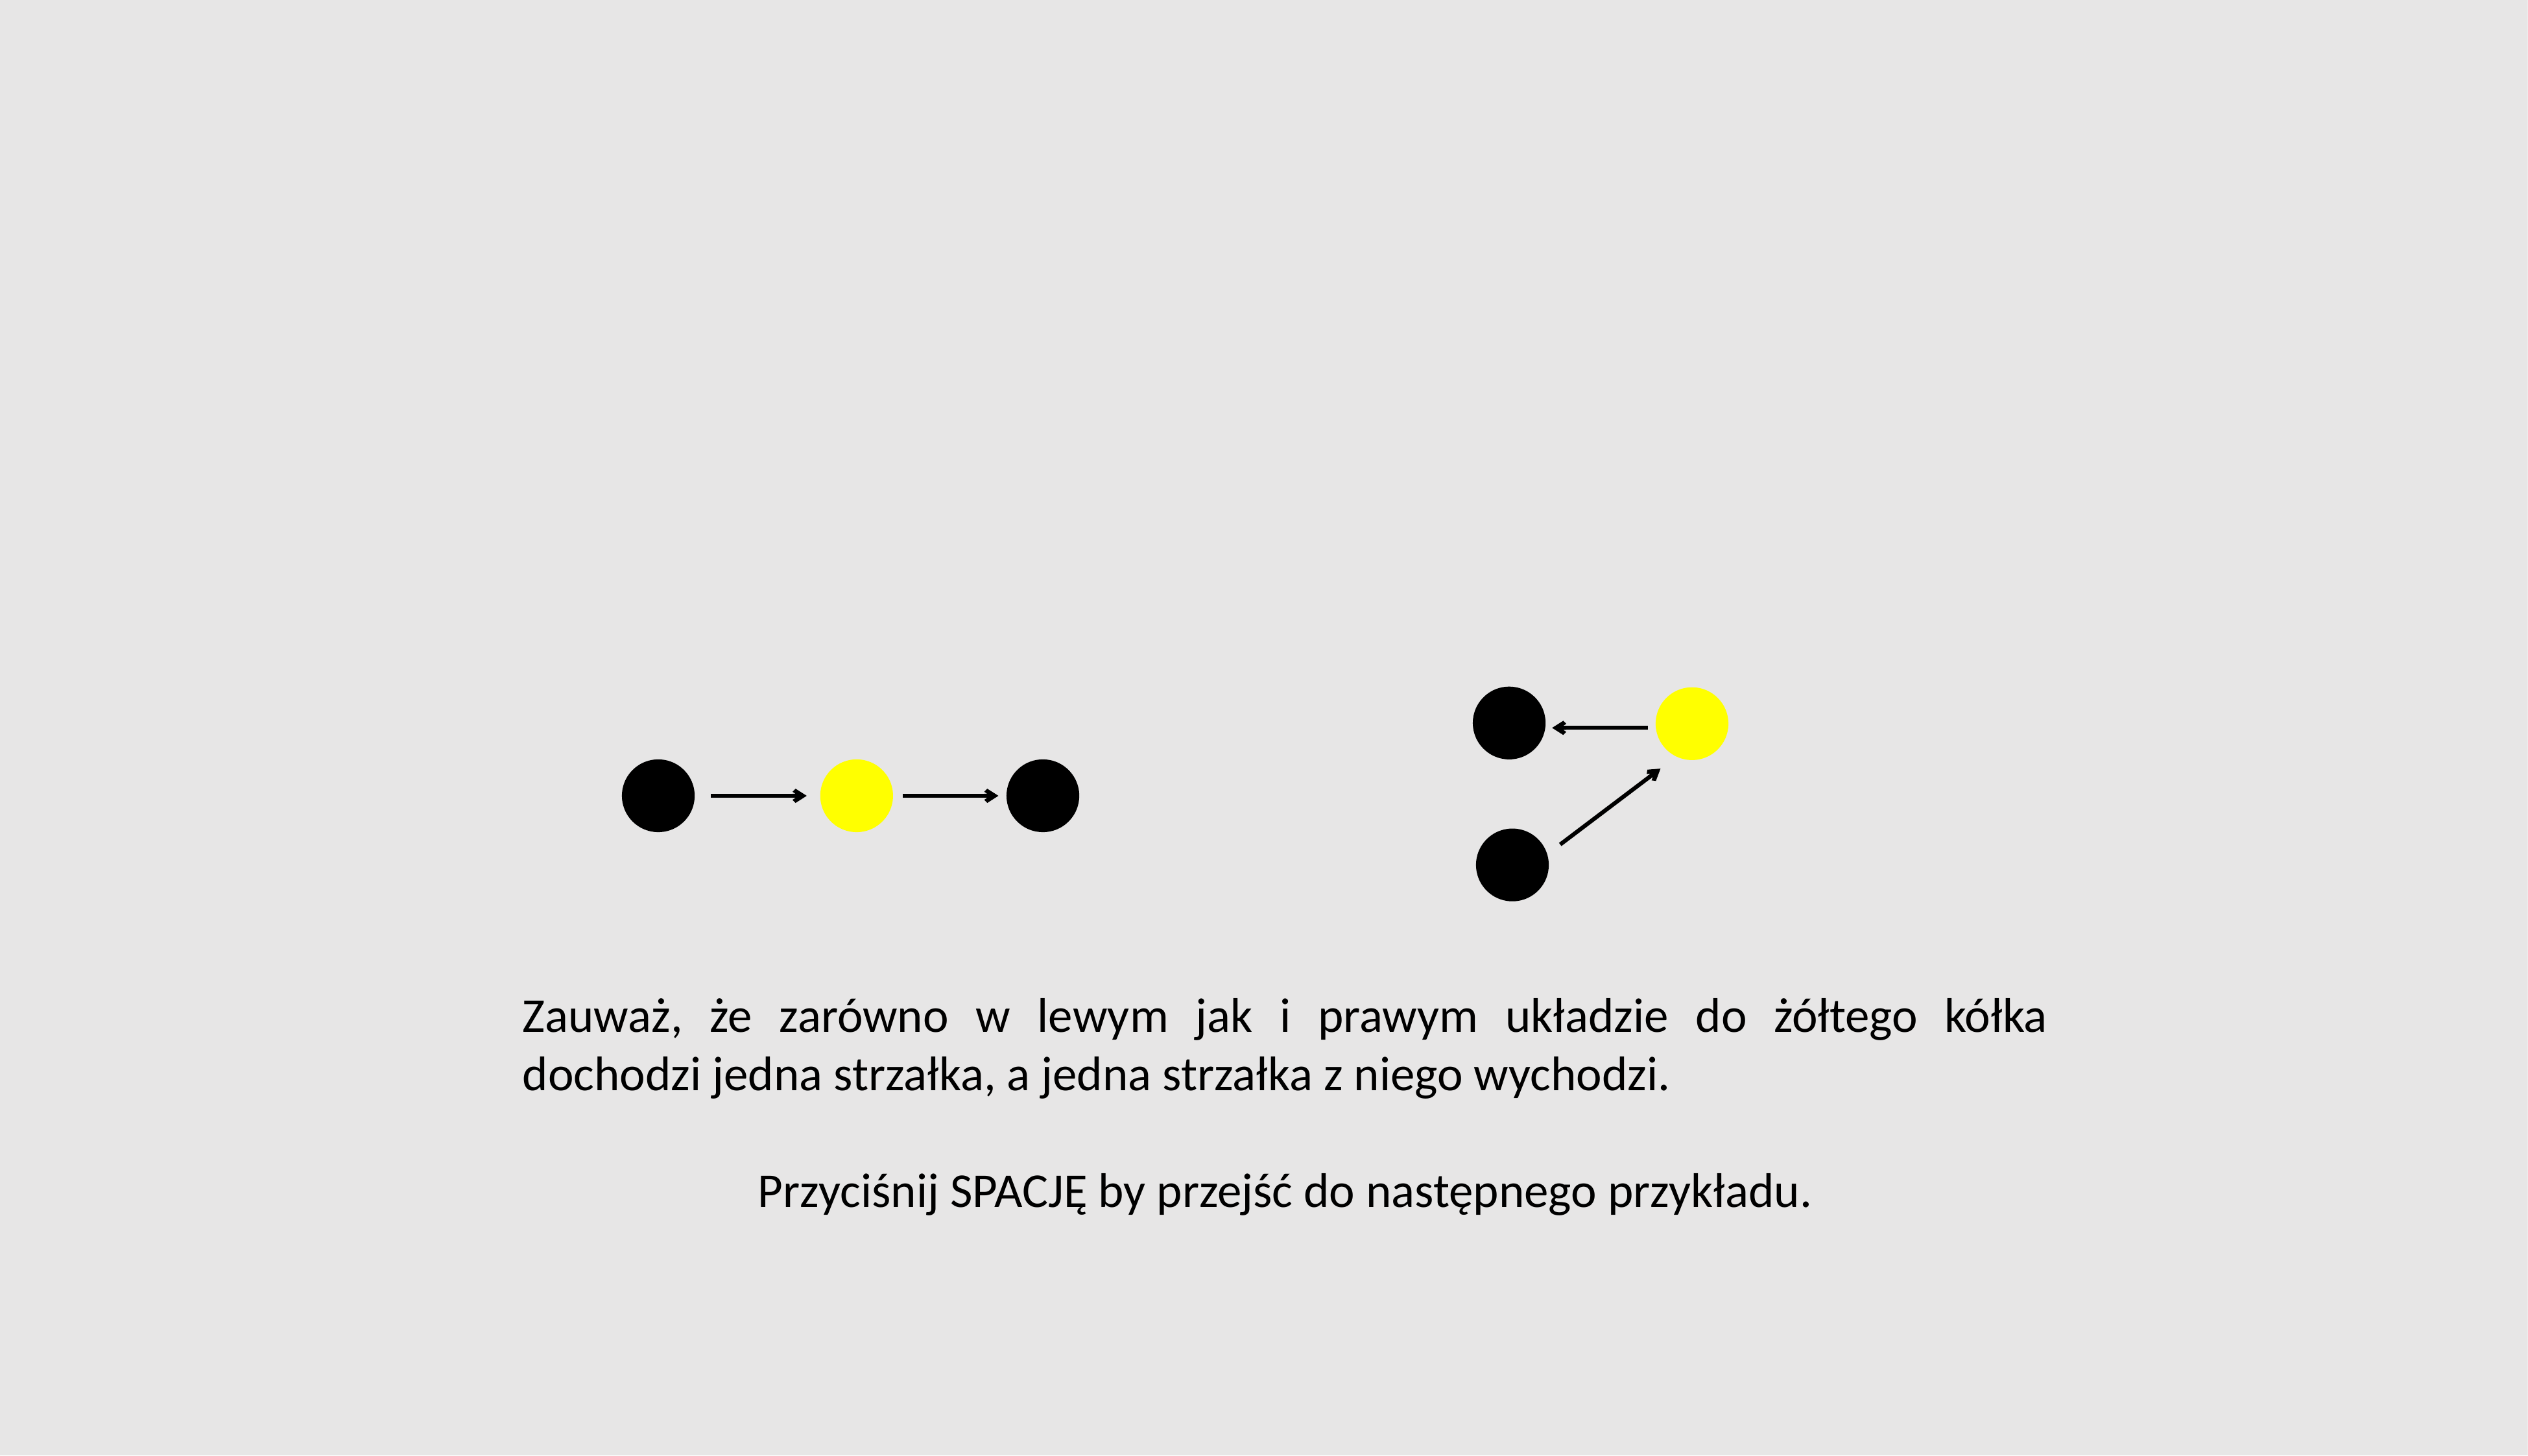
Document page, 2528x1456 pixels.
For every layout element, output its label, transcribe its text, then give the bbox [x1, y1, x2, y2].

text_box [1472, 686, 1729, 901]
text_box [621, 759, 1080, 833]
text_box Zauważ, że zarówno w lewym jak i prawym układzie do żółtego kółka dochodzi jedna strzałka, a jedna strzałka z niego wychodzi. Przyciśnij SPACJĘ by przejść do następnego przykładu. [512, 44, 2058, 1280]
